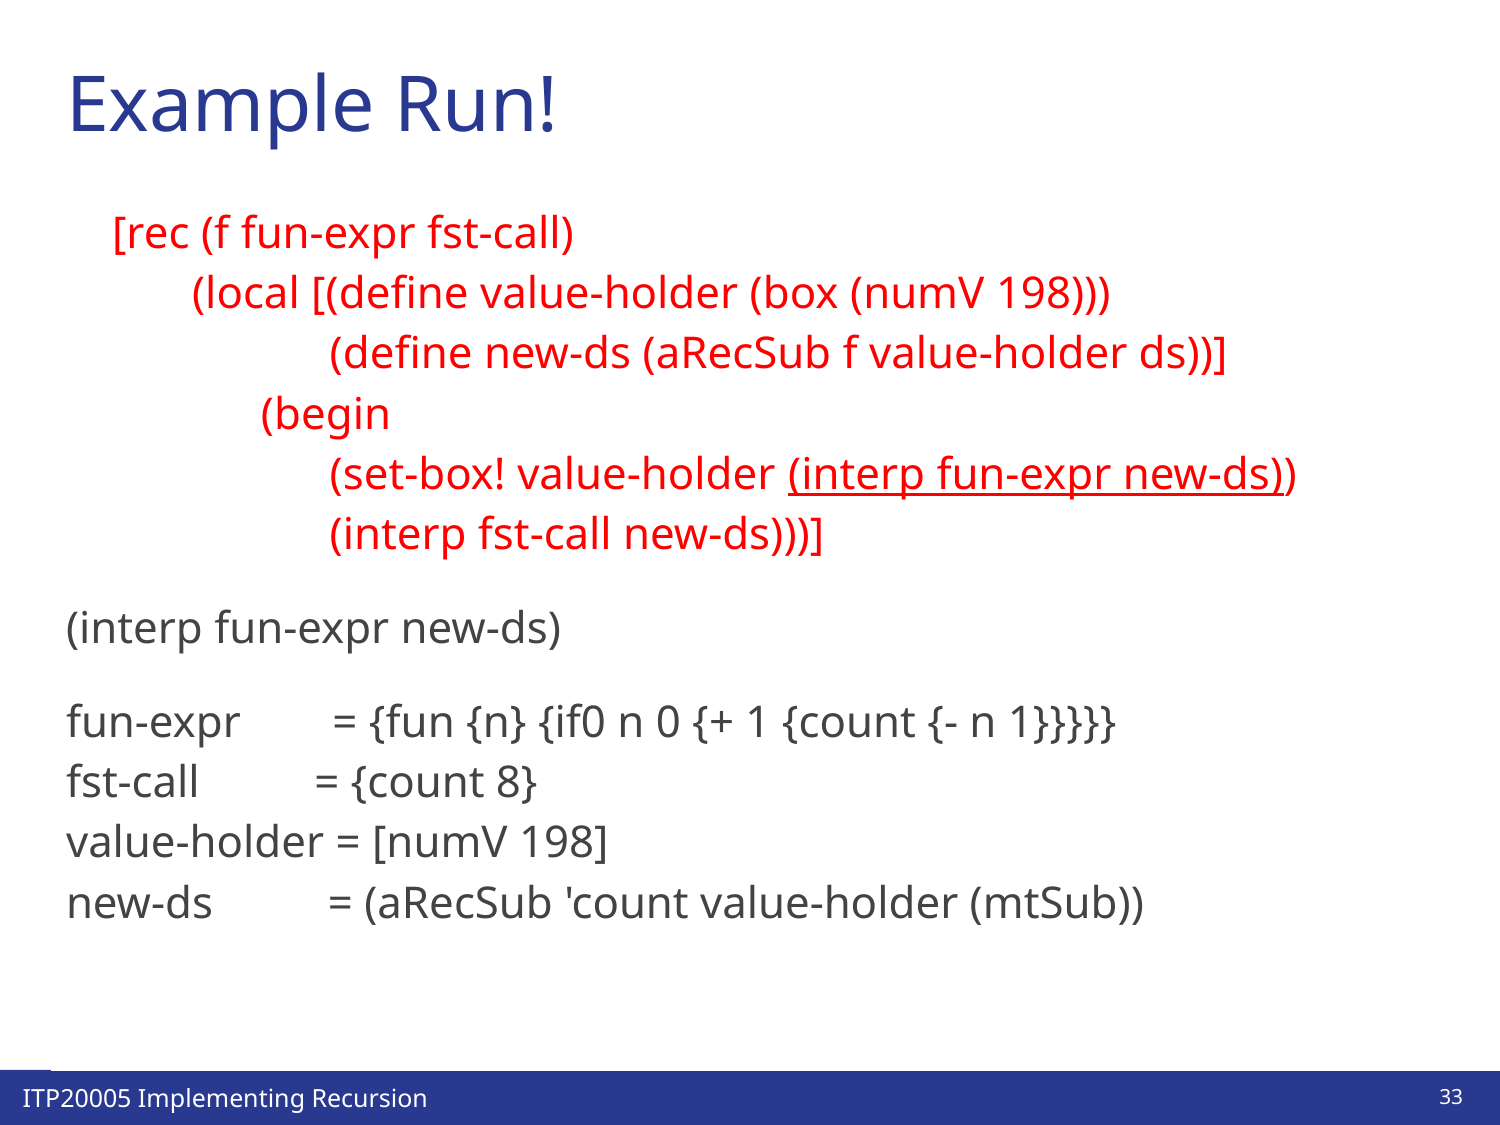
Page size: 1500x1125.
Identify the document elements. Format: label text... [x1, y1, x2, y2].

title Example Run! [51, 39, 1449, 173]
list [rec (f fun-expr fst-call) (local [(define value-holder (box (numV 198))) (define new-ds (aRecSub f value-holder ds))] (begin (set-box! value-holder (interp fun-expr new-ds)) (interp fst-call new-ds)))] (interp fun-expr new-ds) fun-expr = {fun {n} {if0 n 0 {+ 1 {count {- n 1}}}}} fst-call = {count 8} value-holder = [numV 198] new-ds = (aRecSub 'count value-holder (mtSub)) [51, 181, 1500, 1071]
slide_number ‹#› [1387, 1054, 1478, 1125]
